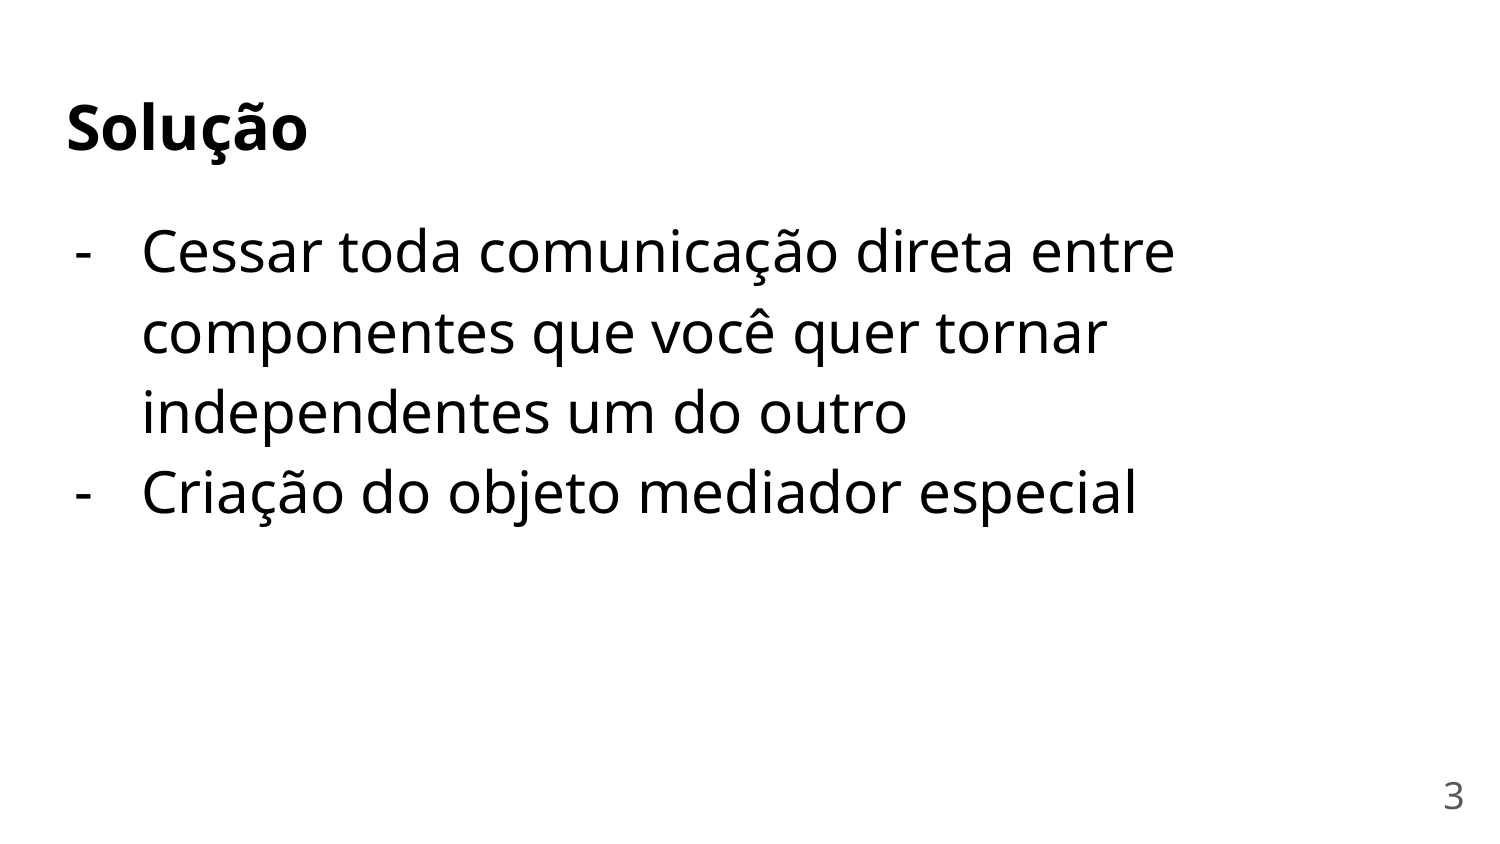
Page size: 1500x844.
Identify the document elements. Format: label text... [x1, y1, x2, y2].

slide_number ‹#› [1389, 764, 1480, 830]
title Solução [51, 72, 1449, 167]
list Cessar toda comunicação direta entre componentes que você quer tornar independentes um do outro Criação do objeto mediador especial [51, 189, 1449, 750]
